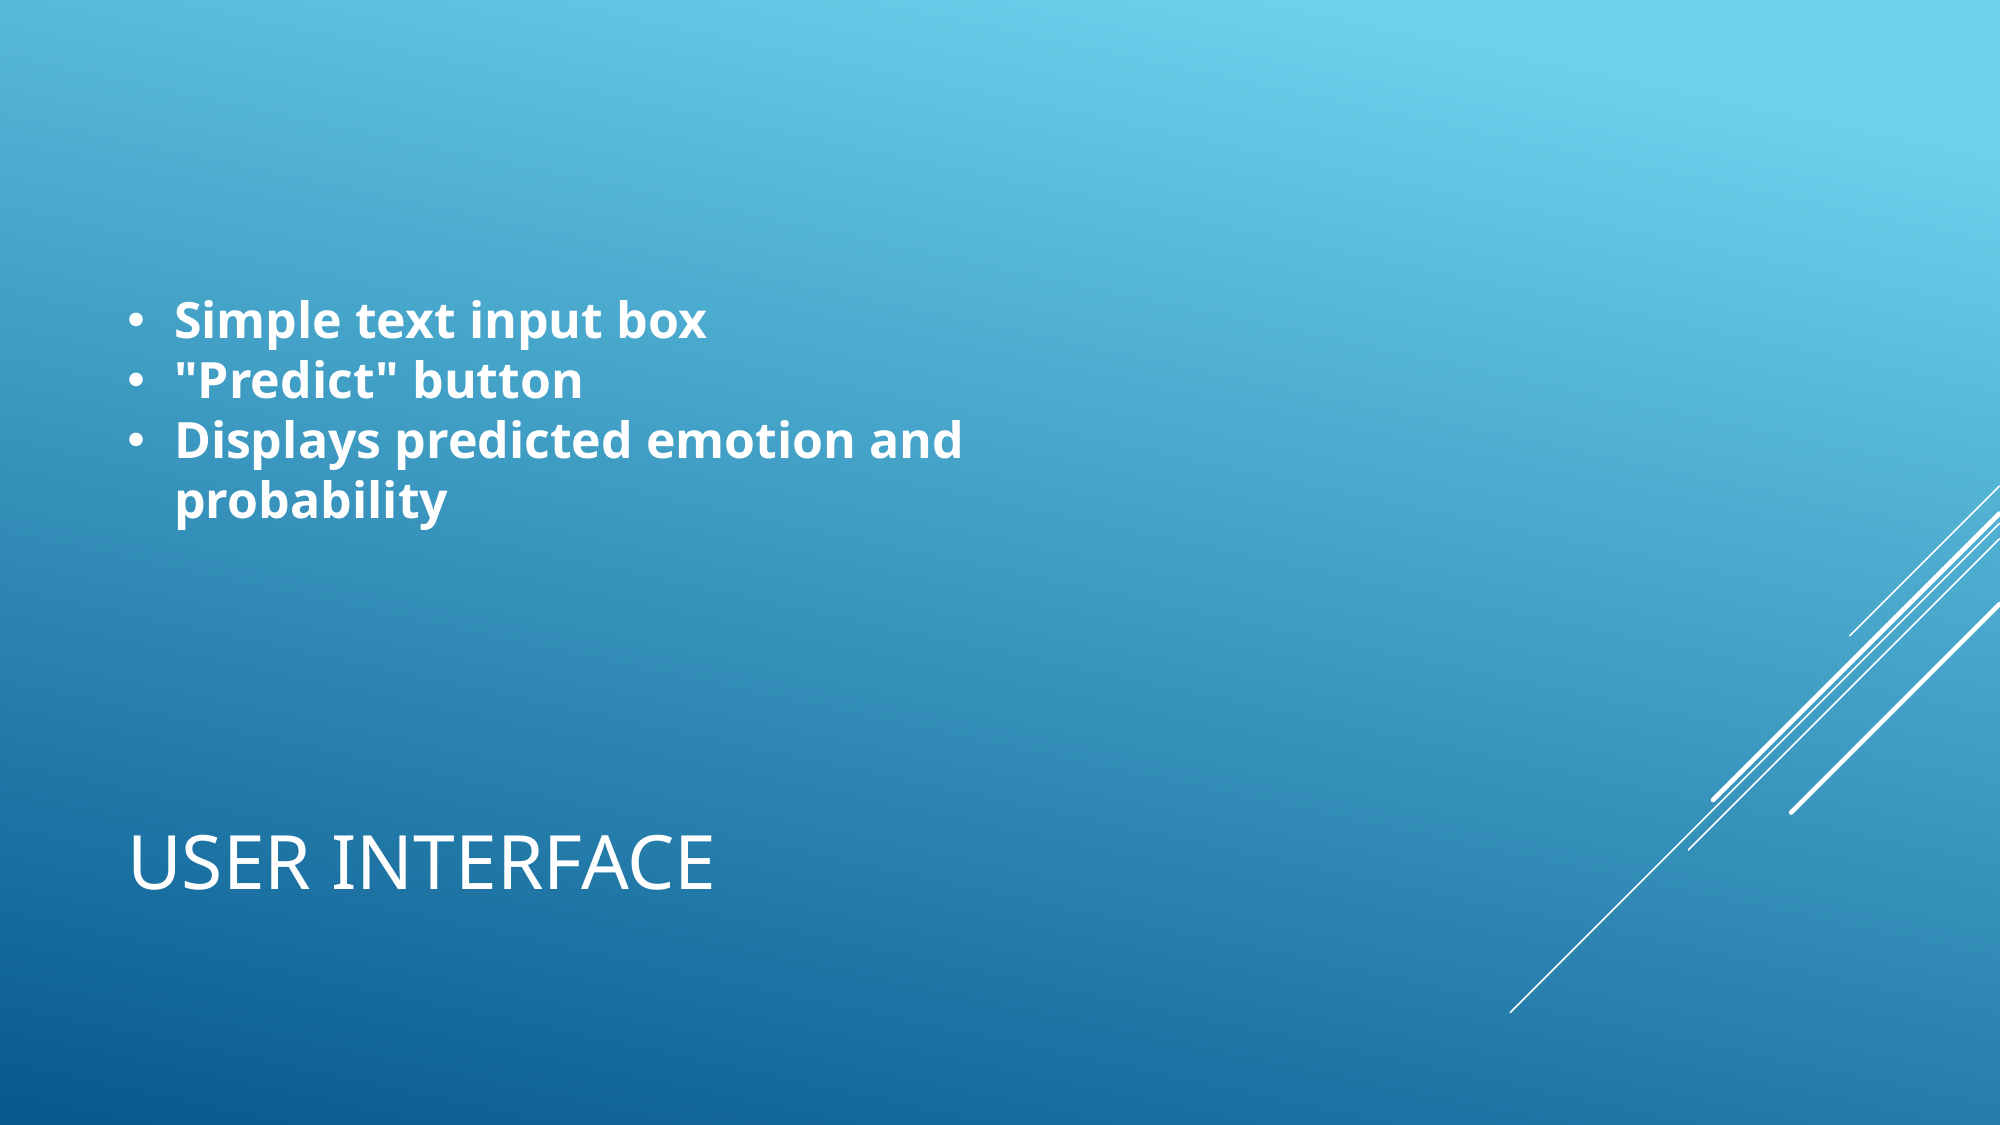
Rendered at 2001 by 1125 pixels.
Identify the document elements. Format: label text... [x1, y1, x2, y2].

title User Interface [112, 736, 1513, 984]
list Simple text input box "Predict" button Displays predicted emotion and probability [112, 82, 1263, 736]
